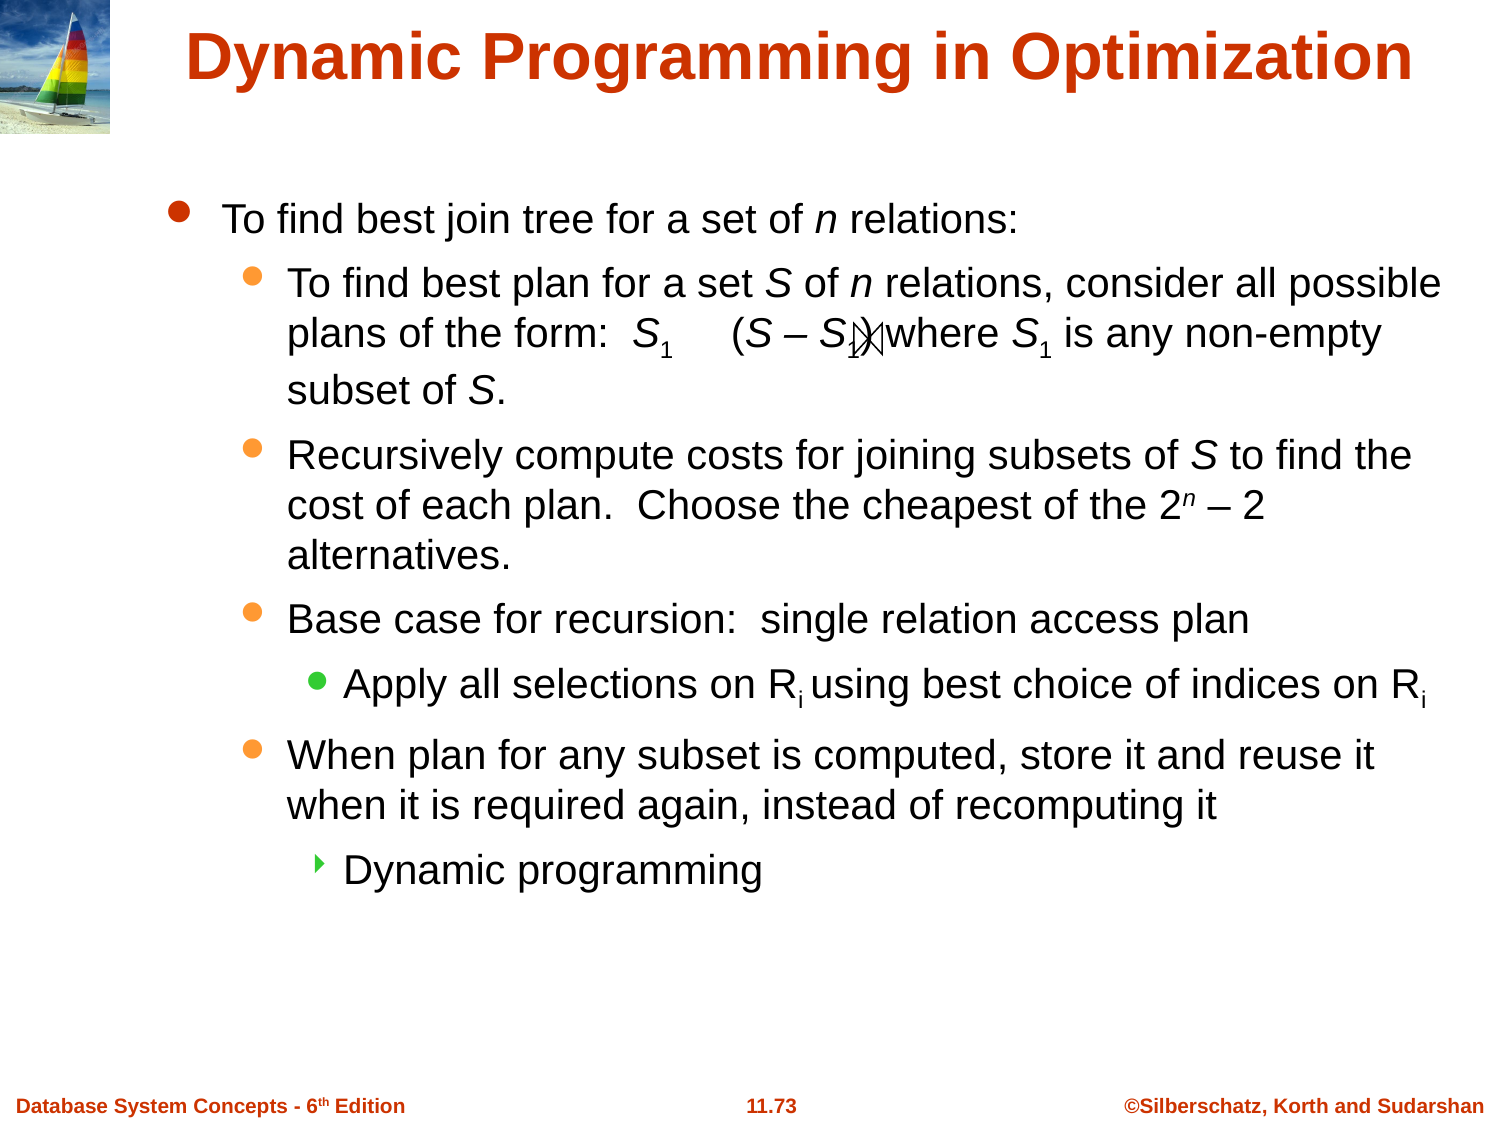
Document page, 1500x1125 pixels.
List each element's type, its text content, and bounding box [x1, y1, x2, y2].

title Dynamic Programming in Optimization [137, 0, 1463, 101]
text_box [853, 323, 883, 355]
picture [0, 0, 110, 134]
list To find best join tree for a set of n relations: To find best plan for a set S of n relations, consider all possible plans of the form: S1 (S – S1) where S1 is any non-empty subset of S. Recursively compute costs for joining subsets of S to find the cost of each plan. Choose the cheapest of the 2n – 2 alternatives. Base case for recursion: single relation access plan Apply all selections on Ri using best choice of indices on Ri When plan for any subset is computed, store it and reuse it when it is required again, instead of recomputing it Dynamic programming [150, 183, 1475, 967]
